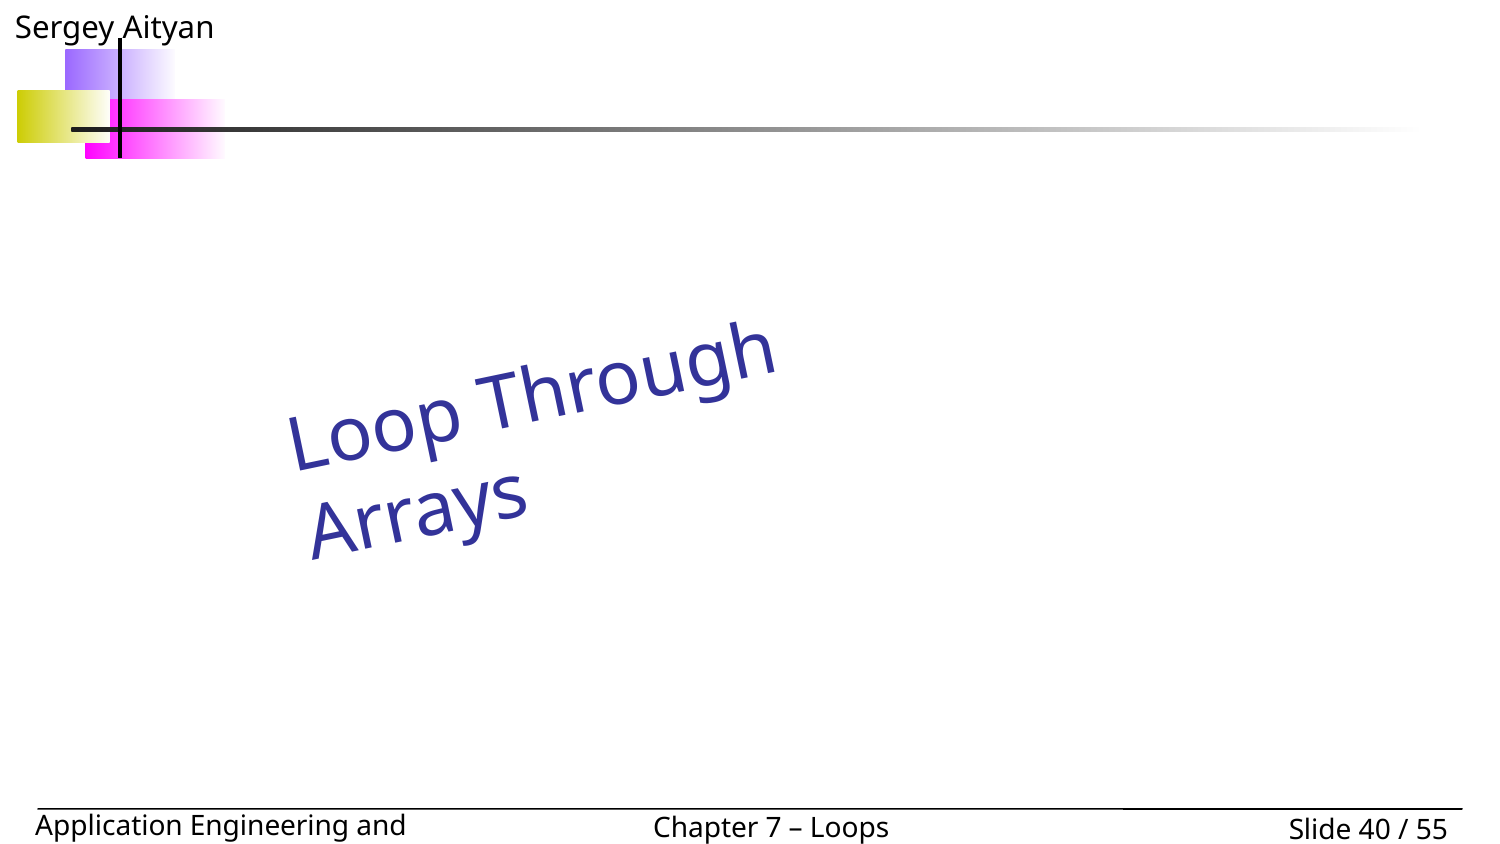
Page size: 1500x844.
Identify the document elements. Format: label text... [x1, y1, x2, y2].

text_box Loop Through Arrays [262, 246, 1010, 586]
